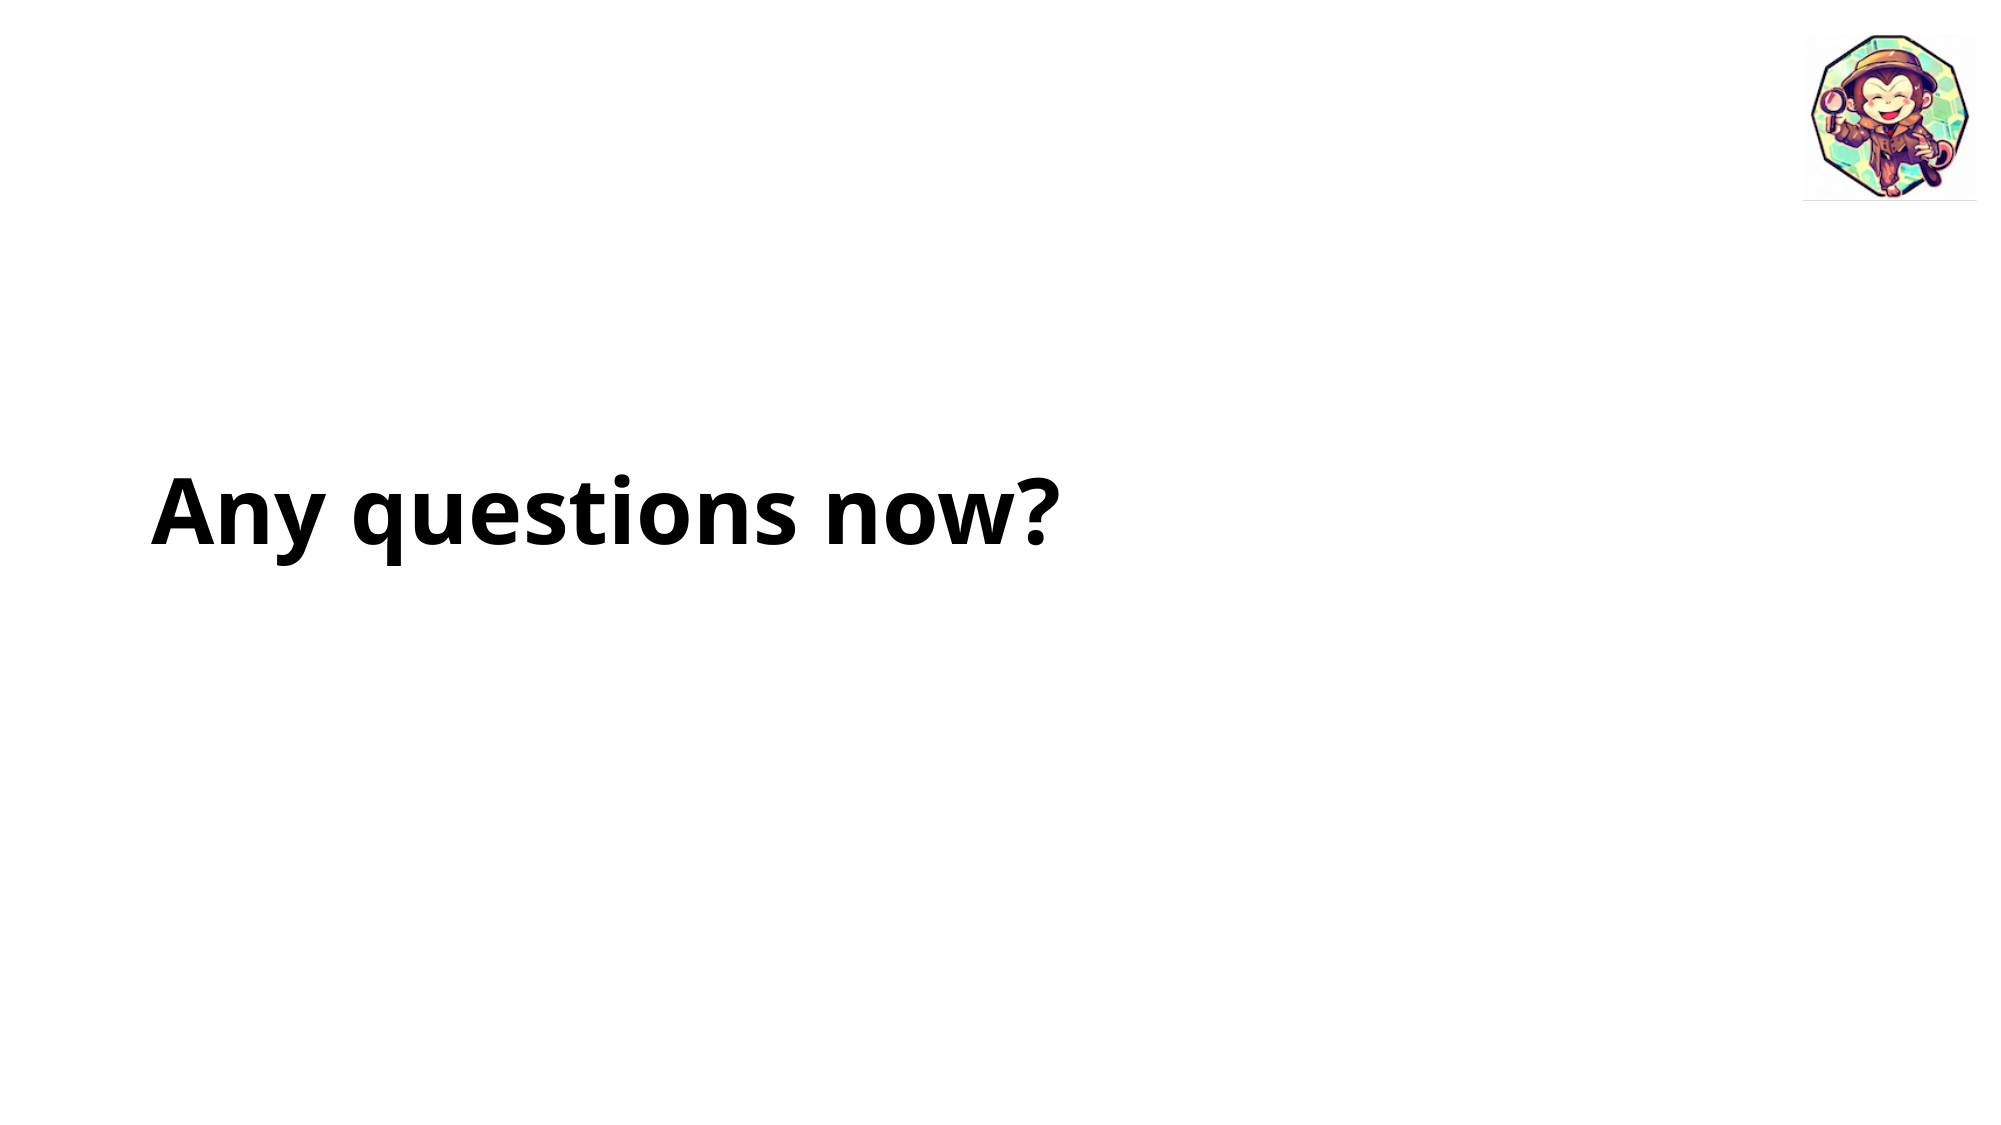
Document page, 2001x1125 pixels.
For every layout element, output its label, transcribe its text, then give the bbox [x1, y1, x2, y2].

picture [1803, 34, 1978, 209]
title Any questions now? [136, 280, 1862, 749]
